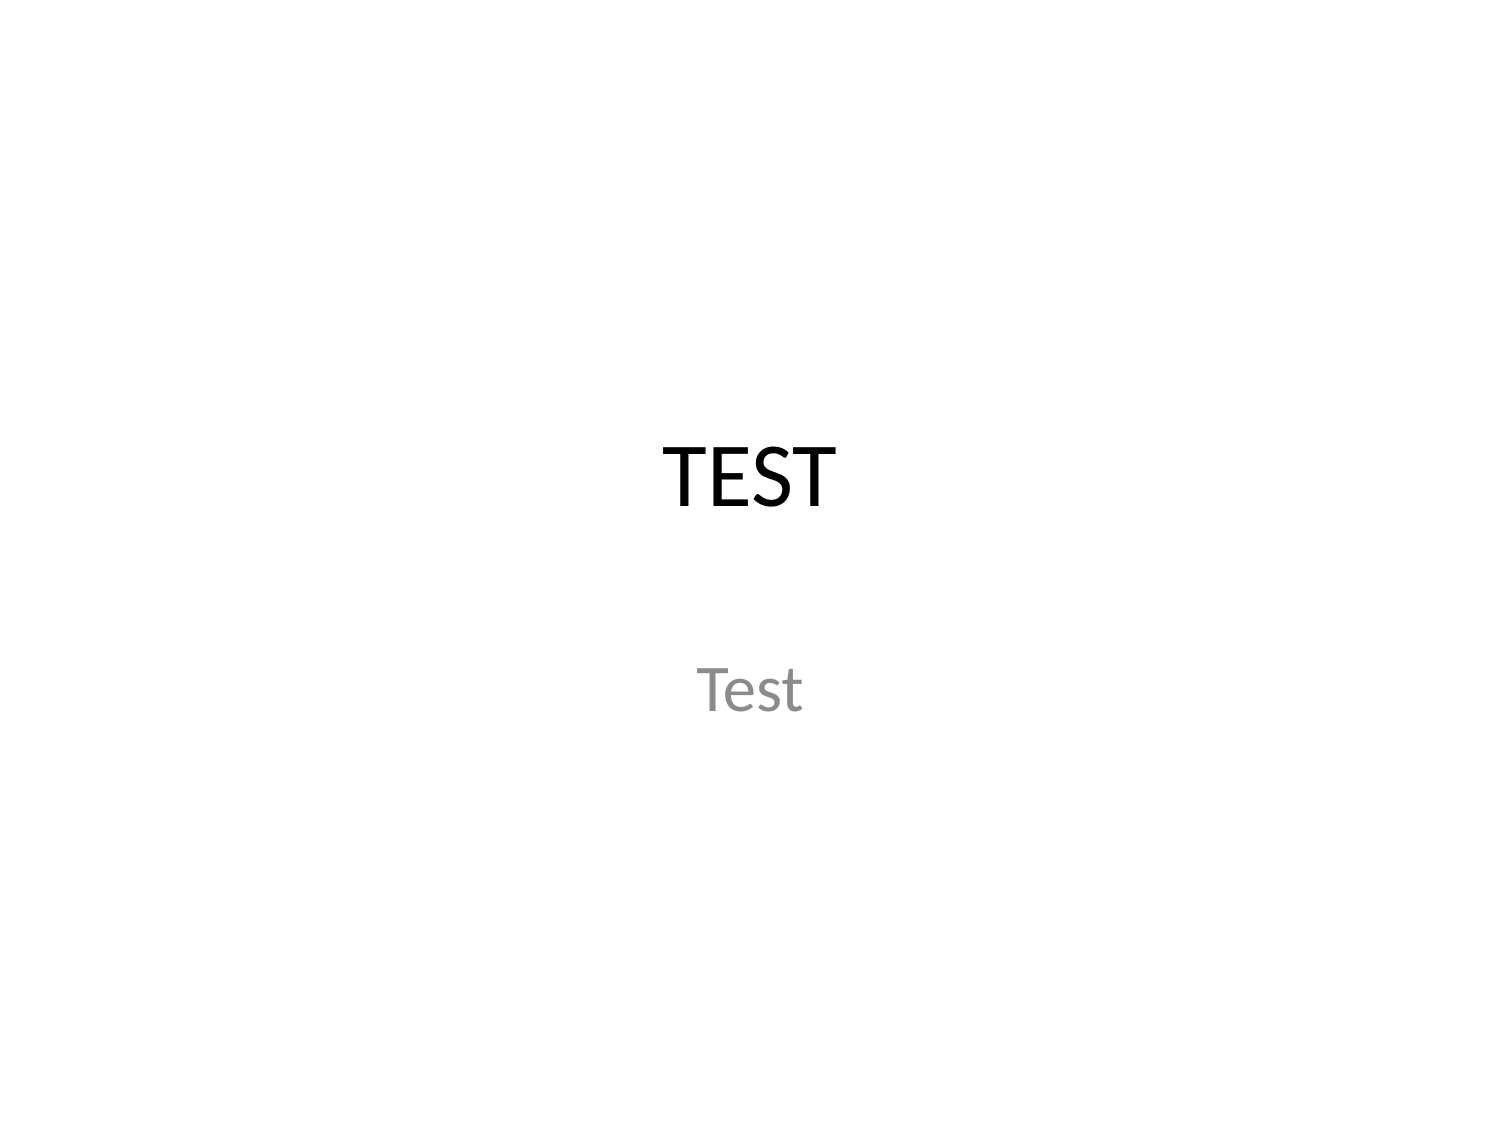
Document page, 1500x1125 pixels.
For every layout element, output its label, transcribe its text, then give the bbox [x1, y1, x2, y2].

subtitle Test [225, 637, 1275, 925]
title TEST [112, 349, 1388, 591]
